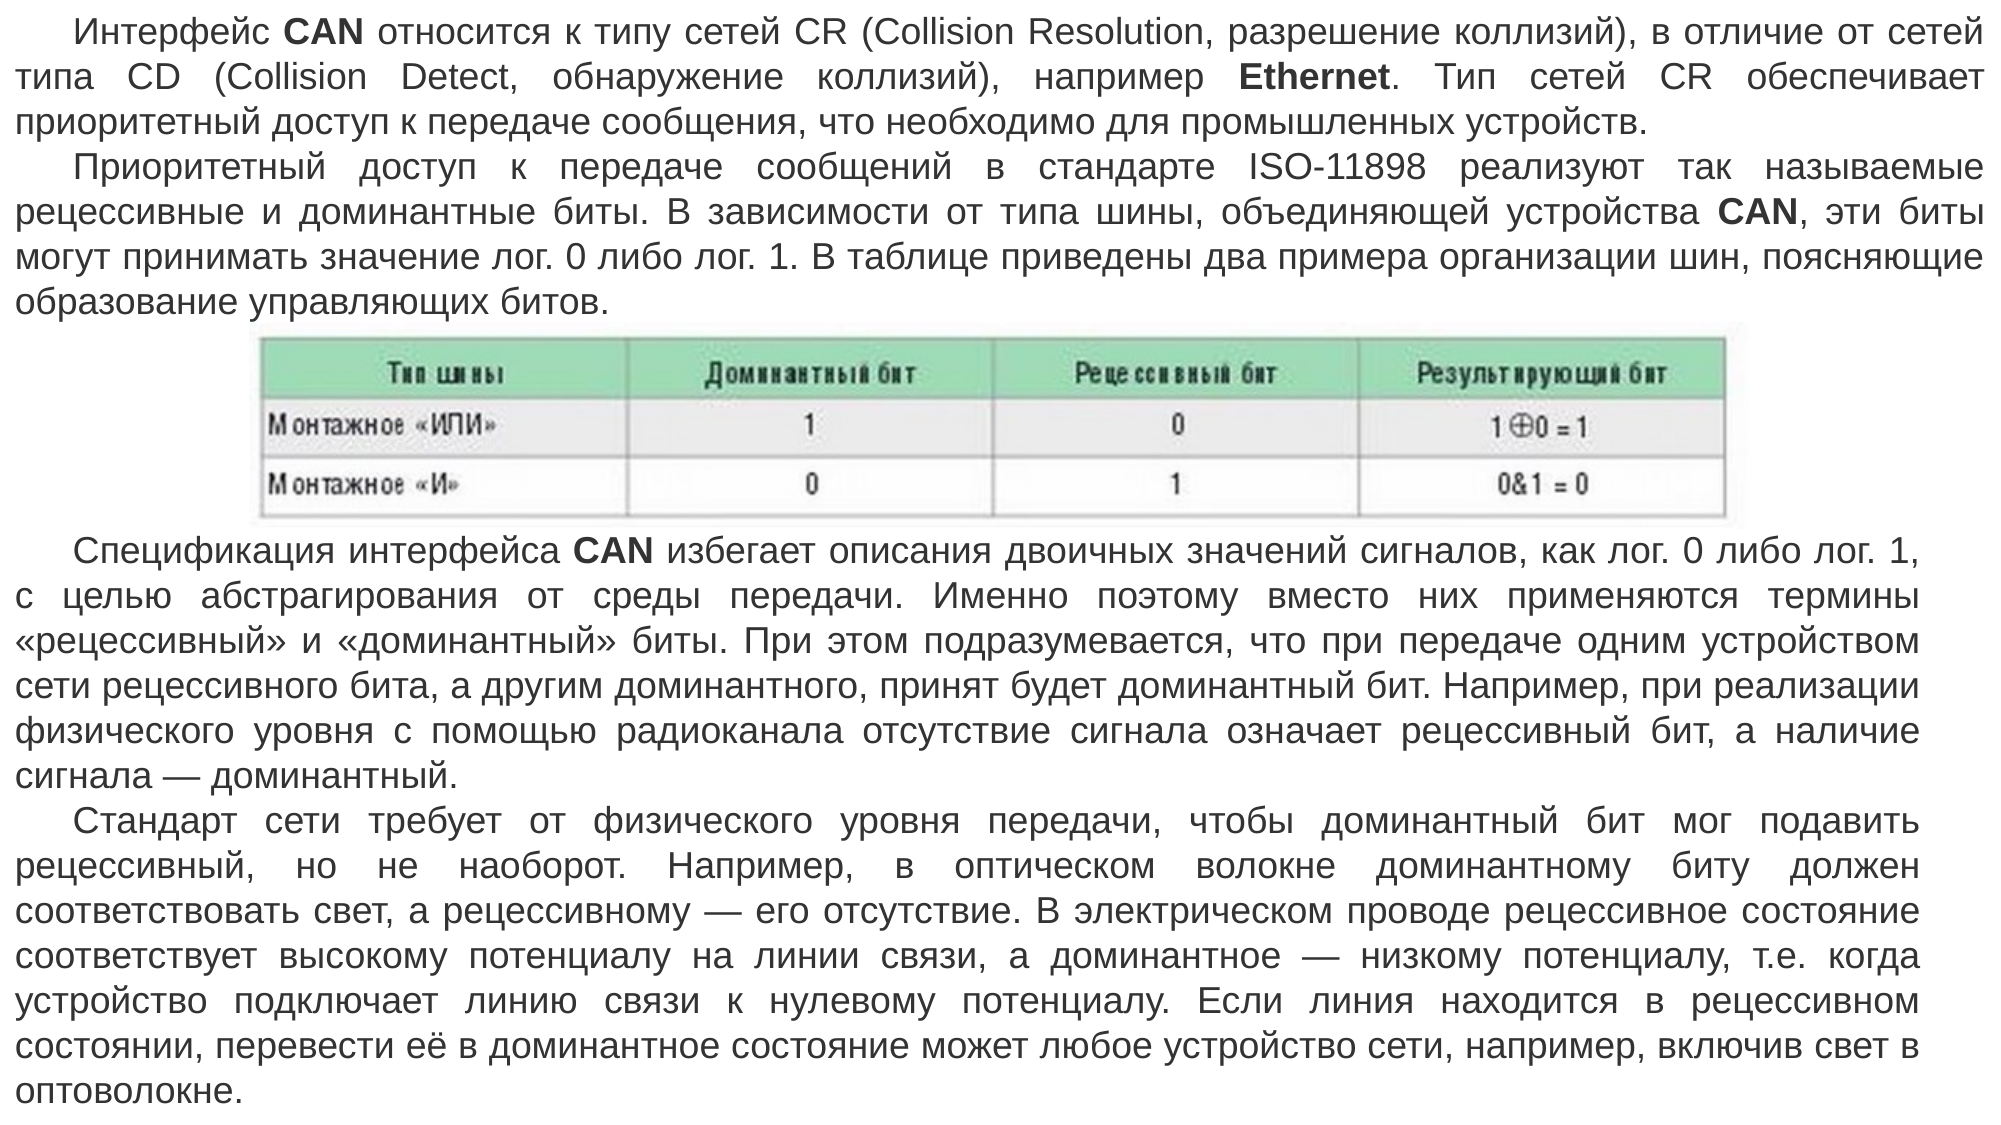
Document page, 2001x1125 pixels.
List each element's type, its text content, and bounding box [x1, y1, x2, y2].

picture [249, 322, 1750, 529]
text_box Спецификация интерфейса CAN избегает описания двоичных значений сигналов, как лог. 0 либо лог. 1, с целью абстрагирования от среды передачи. Именно поэтому вместо них применяются термины «рецессивный» и «доминантный» биты. При этом подразумевается, что при передаче одним устройством сети рецессивного бита, а другим доминантного, принят будет доминантный бит. Например, при реализации физического уровня с помощью радиоканала отсутствие сигнала означает рецессивный бит, а наличие сигнала — доминантный. Стандарт сети требует от физического уровня передачи, чтобы доминантный бит мог подавить рецессивный, но не наоборот. Например, в оптическом волокне доминантному биту должен соответствовать свет, а рецессивному — его отсутствие. В электрическом проводе рецессивное состояние соответствует высокому потенциалу на линии связи, а доминантное — низкому потенциалу, т.е. когда устройство подключает линию связи к нулевому потенциалу. Если линия находится в рецессивном состоянии, перевести её в доминантное состояние может любое устройство сети, например, включив свет в оптоволокне. [0, 519, 1937, 1119]
text_box Интерфейс CAN относится к типу сетей CR (Collision Resolution, разрешение коллизий), в отличие от сетей типа CD (Collision Detect, обнаружение коллизий), например Ethernet. Тип сетей CR обеспечивает приоритетный доступ к передаче сообщения, что необходимо для промышленных устройств. Приоритетный доступ к передаче сообщений в стандарте ISO-11898 реализуют так называемые рецессивные и доминантные биты. В зависимости от типа шины, объединяющей устройства CAN, эти биты могут принимать значение лог. 0 либо лог. 1. В таблице приведены два примера организации шин, поясняющие образование управляющих битов. [0, 0, 2000, 330]
